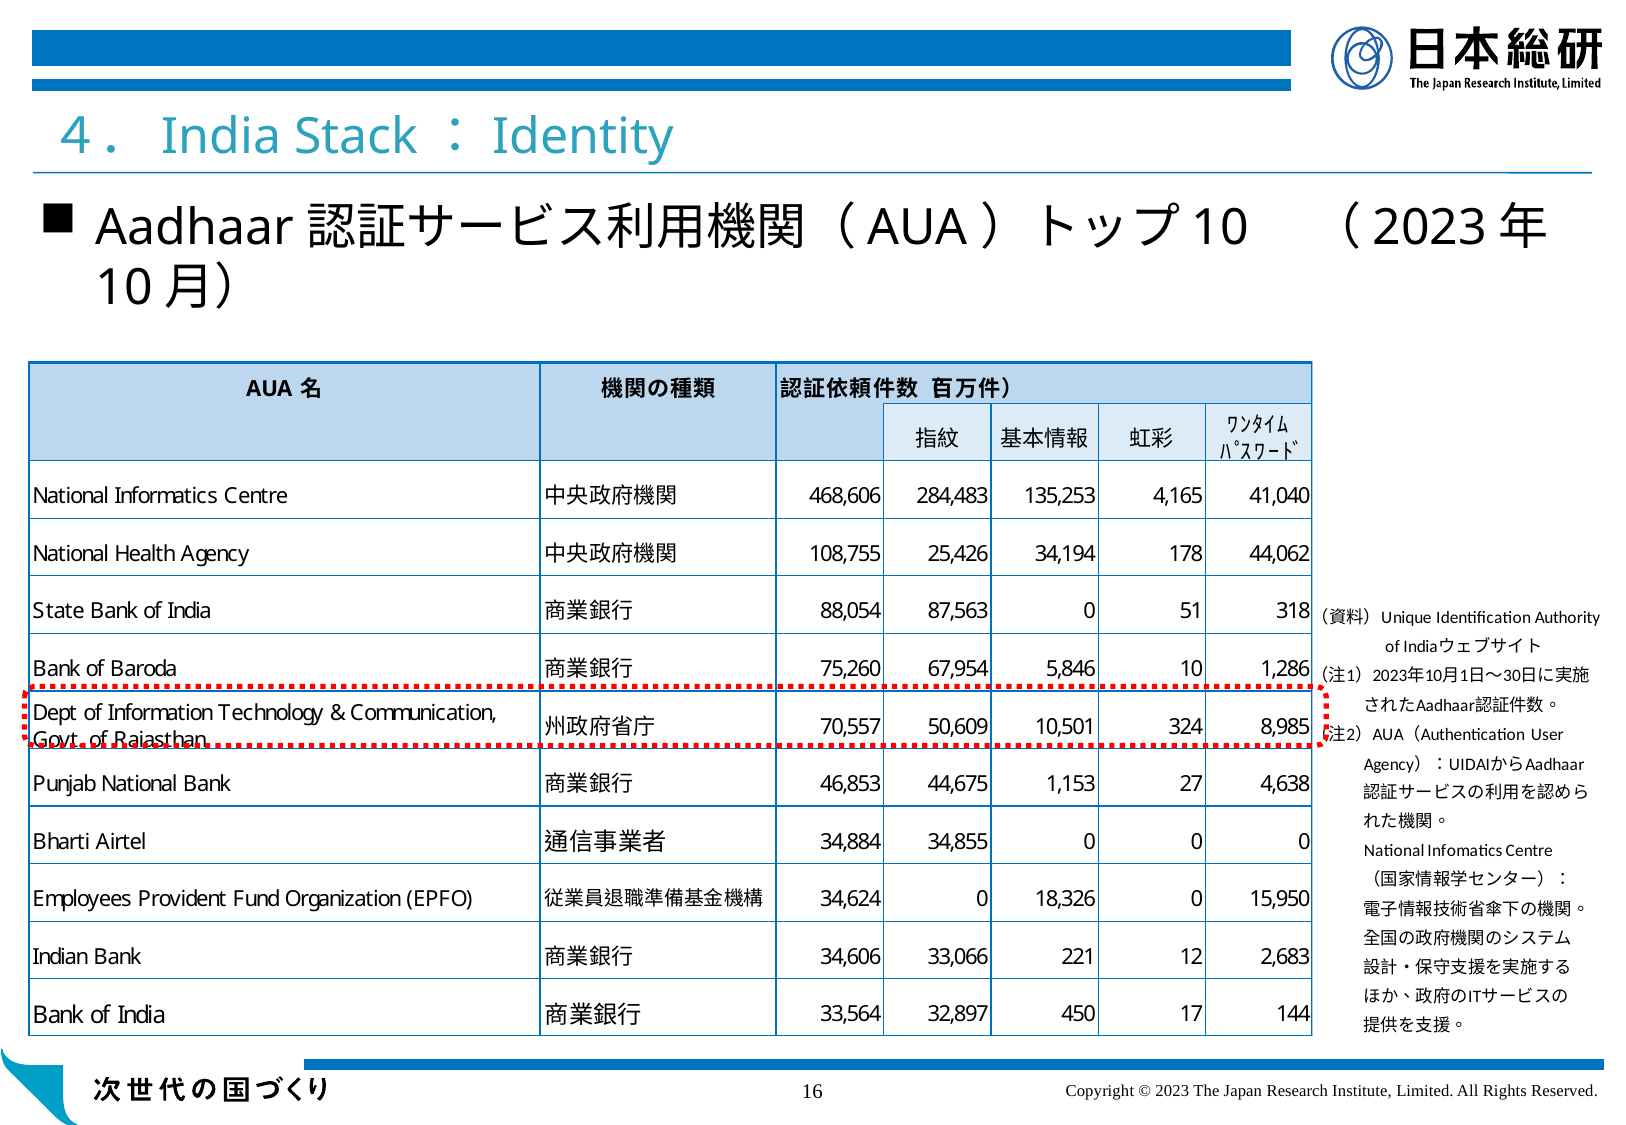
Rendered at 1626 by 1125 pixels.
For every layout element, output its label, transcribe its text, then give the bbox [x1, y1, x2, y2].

text_box ４．India Stack：Identity [34, 95, 1510, 185]
slide_number 15 [684, 1070, 941, 1118]
text_box Aadhaar認証サービス利用機関（AUA）トップ10 （2023年10月） [24, 187, 1584, 347]
picture [27, 361, 1625, 1042]
